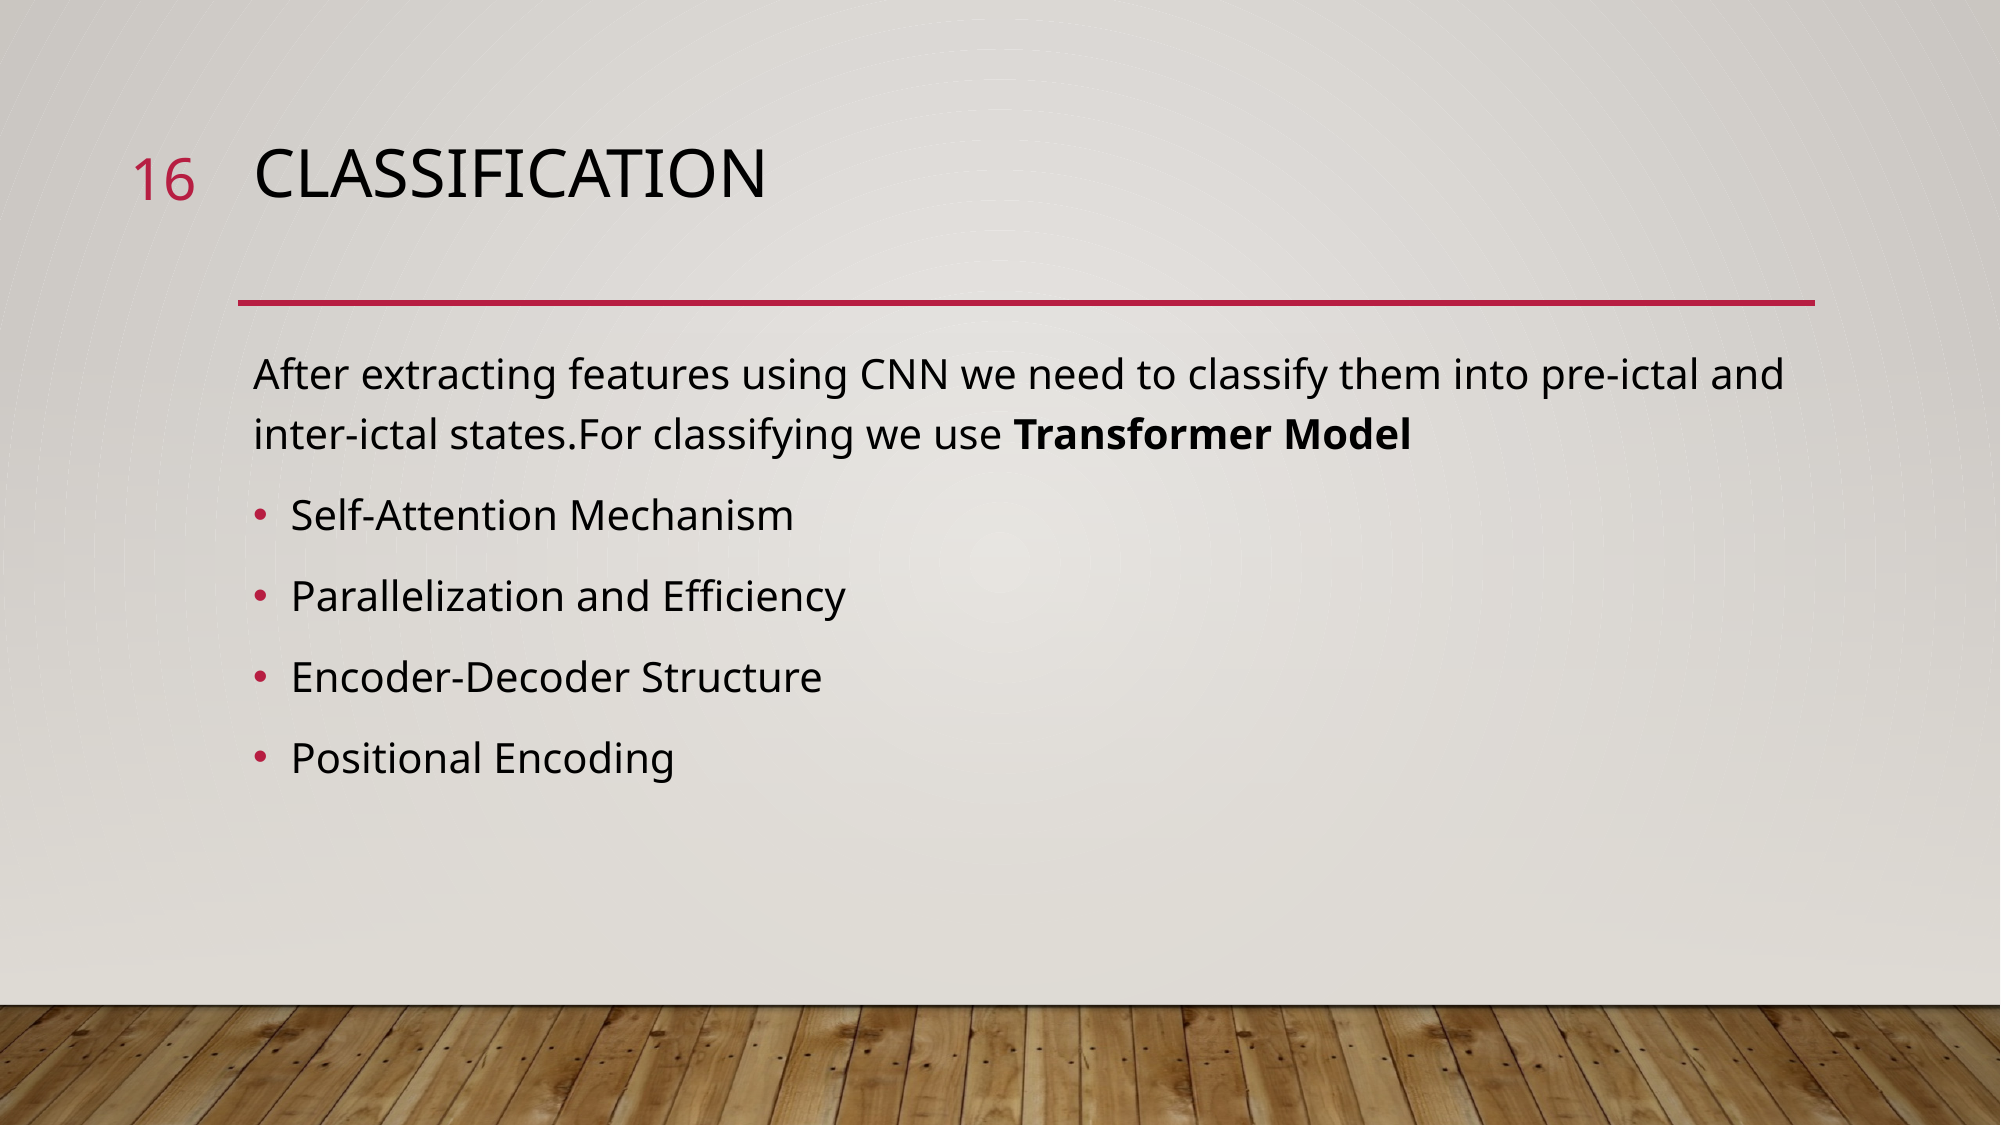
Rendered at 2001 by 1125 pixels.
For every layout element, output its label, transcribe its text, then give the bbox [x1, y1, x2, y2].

title CLASSIFICATION [238, 131, 1814, 305]
list After extracting features using CNN we need to classify them into pre-ictal and inter-ictal states.For classifying we use Transformer Model Self-Attention Mechanism Parallelization and Efficiency Encoder-Decoder Structure Positional Encoding [238, 330, 1814, 897]
slide_number 16 [78, 134, 212, 217]
picture [0, 1005, 2000, 1125]
